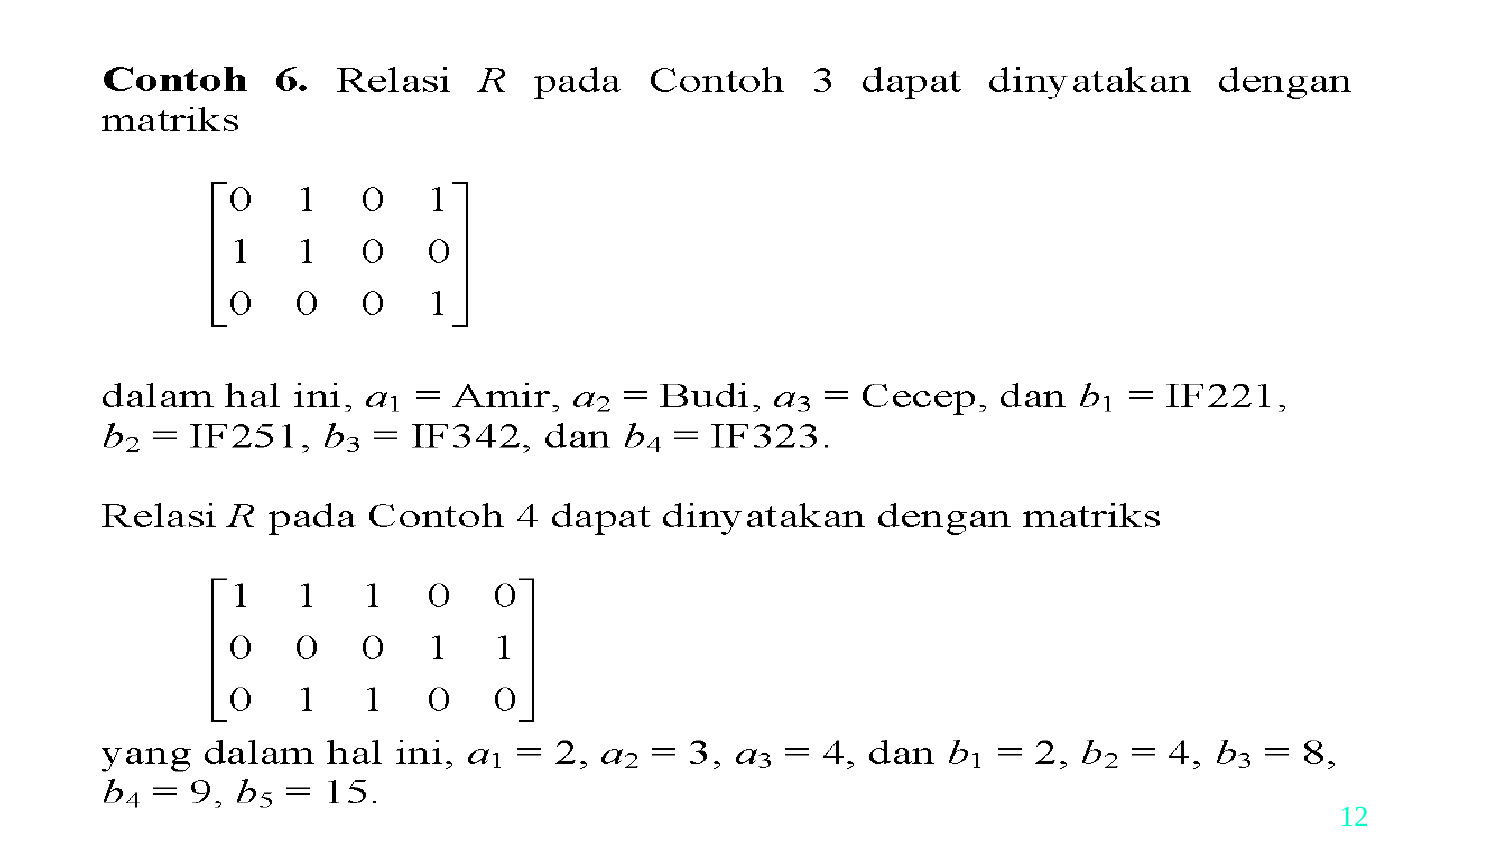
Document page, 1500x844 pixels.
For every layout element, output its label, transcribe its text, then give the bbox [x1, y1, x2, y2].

picture [101, 55, 1353, 809]
text_box 12 [1071, 783, 1385, 840]
